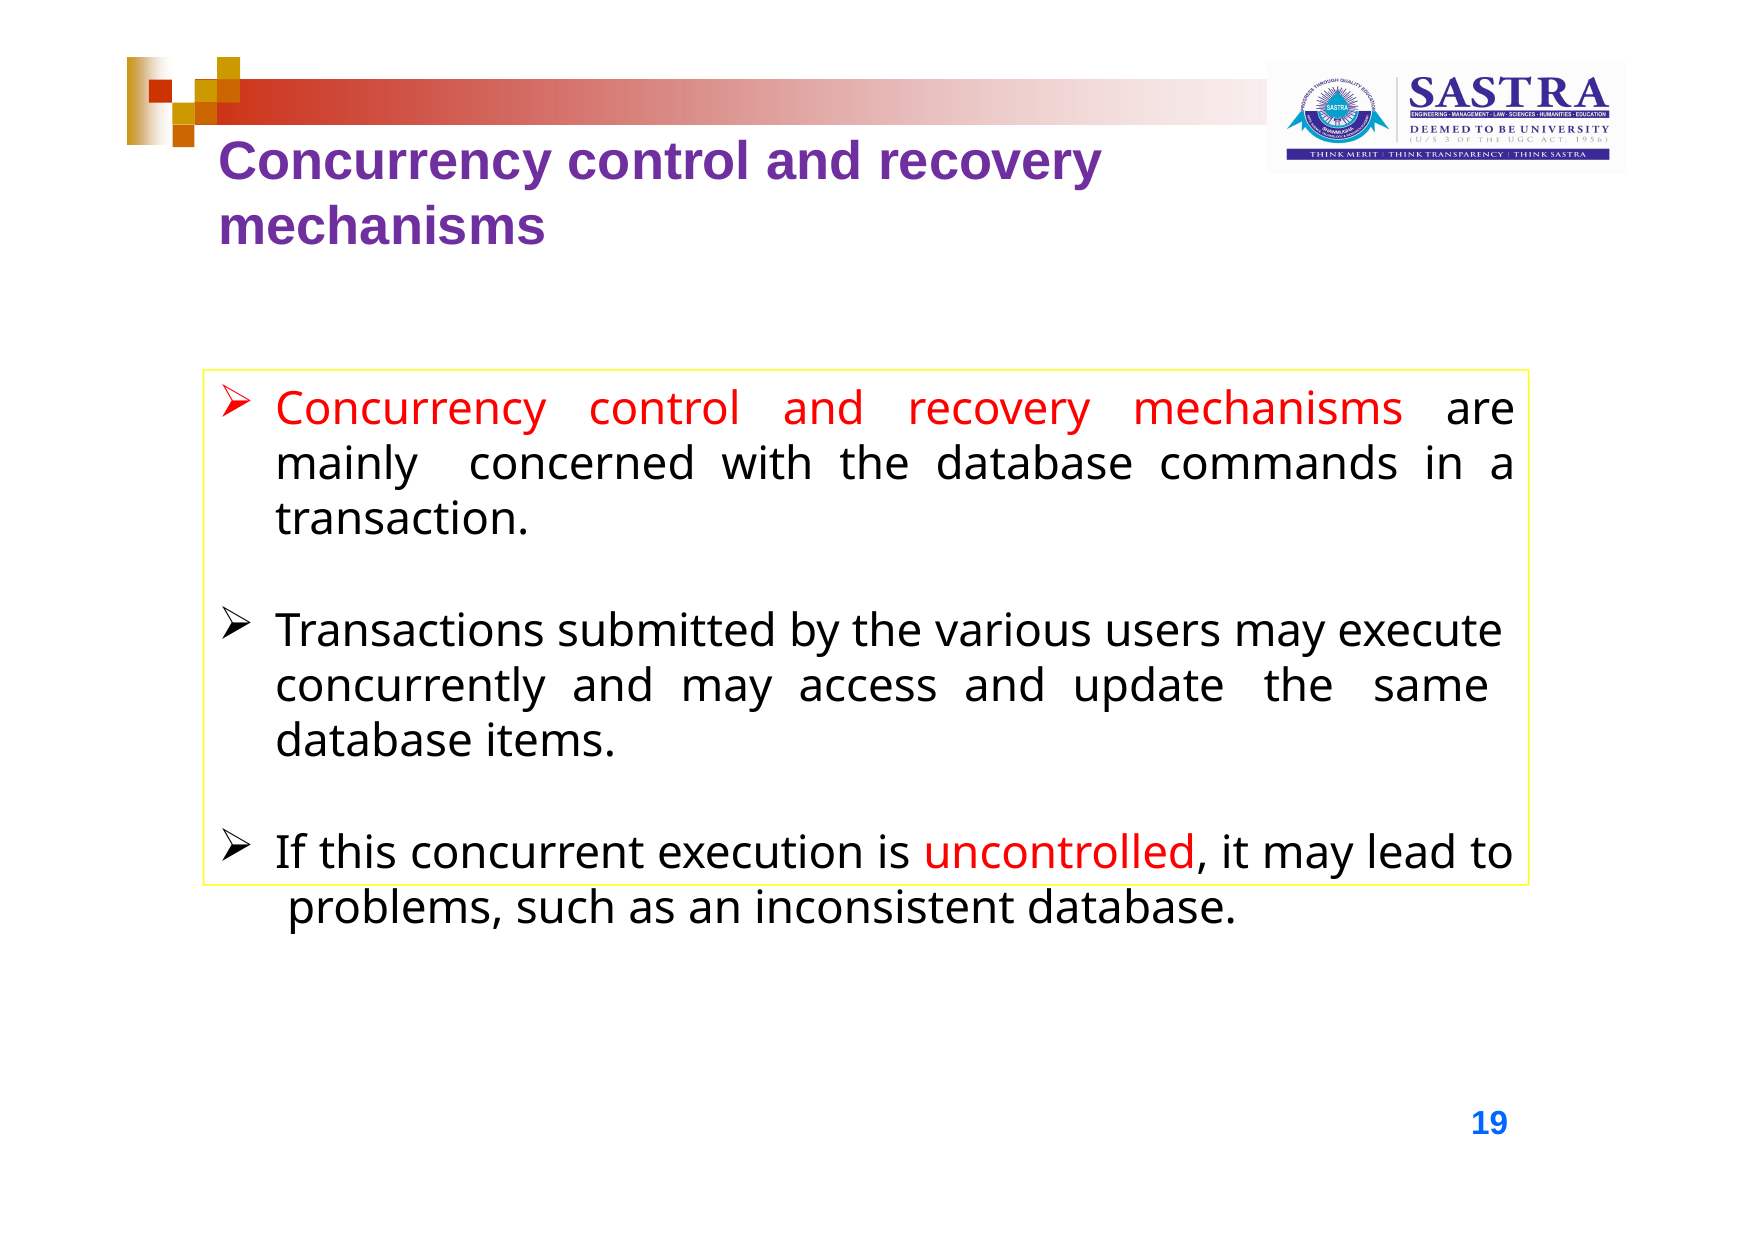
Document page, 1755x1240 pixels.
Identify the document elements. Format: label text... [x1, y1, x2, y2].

title Concurrency control and recovery [216, 123, 1105, 188]
picture [127, 57, 173, 145]
text_box [1517, 369, 1530, 886]
text_box 19 [1464, 1102, 1515, 1142]
list mechanisms Concurrency control and recovery mechanisms are mainly concerned with the database commands in a transaction. Transactions submitted by the various users may execute concurrently and may access and update the same database items. If this concurrent execution is uncontrolled, it may lead to problems, such as an inconsistent database. [216, 188, 1517, 934]
text_box [202, 369, 216, 886]
picture [217, 61, 1628, 175]
